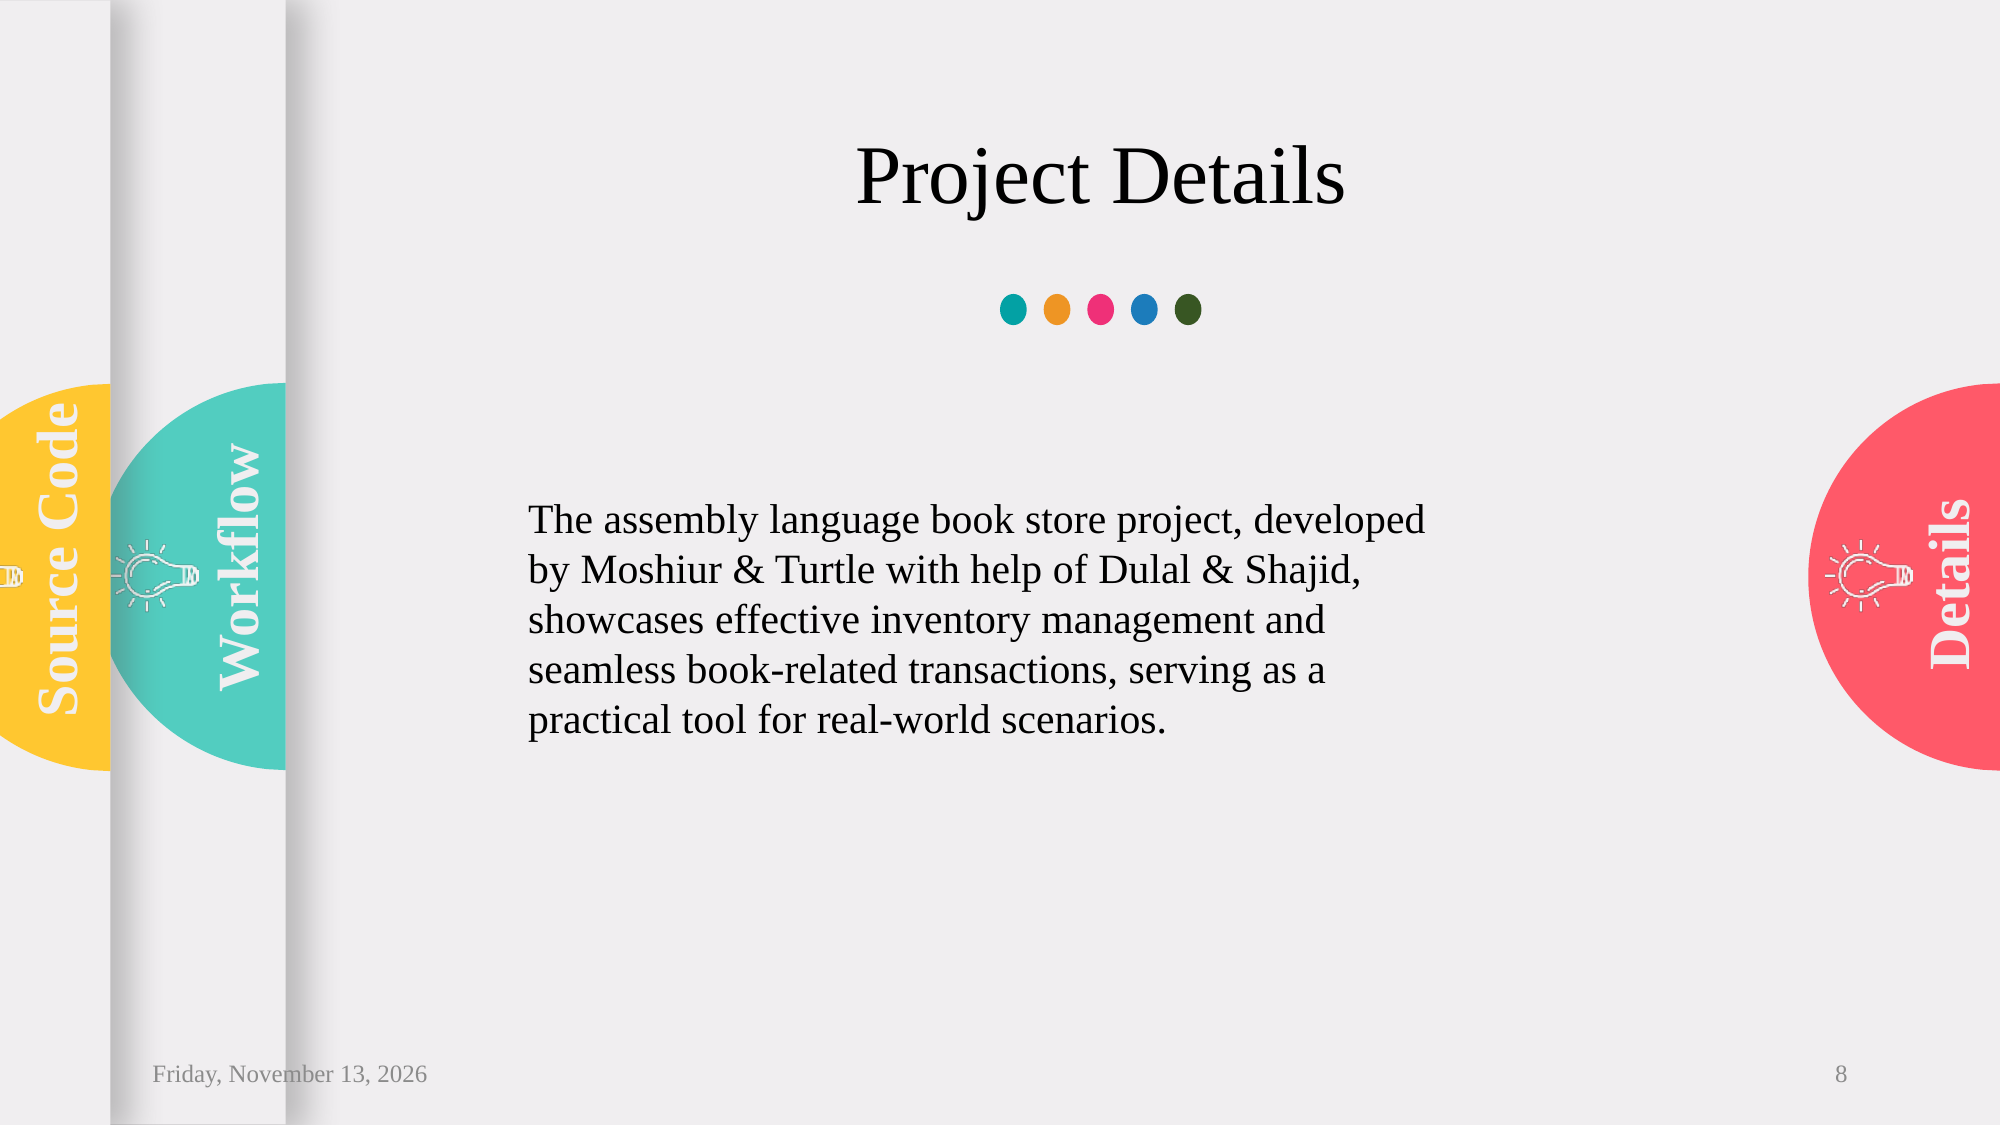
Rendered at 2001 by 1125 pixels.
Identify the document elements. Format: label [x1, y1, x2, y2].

text_box [111, 0, 286, 1125]
text_box [999, 293, 1202, 326]
text_box [0, 0, 111, 1125]
text_box [286, 0, 2000, 1125]
